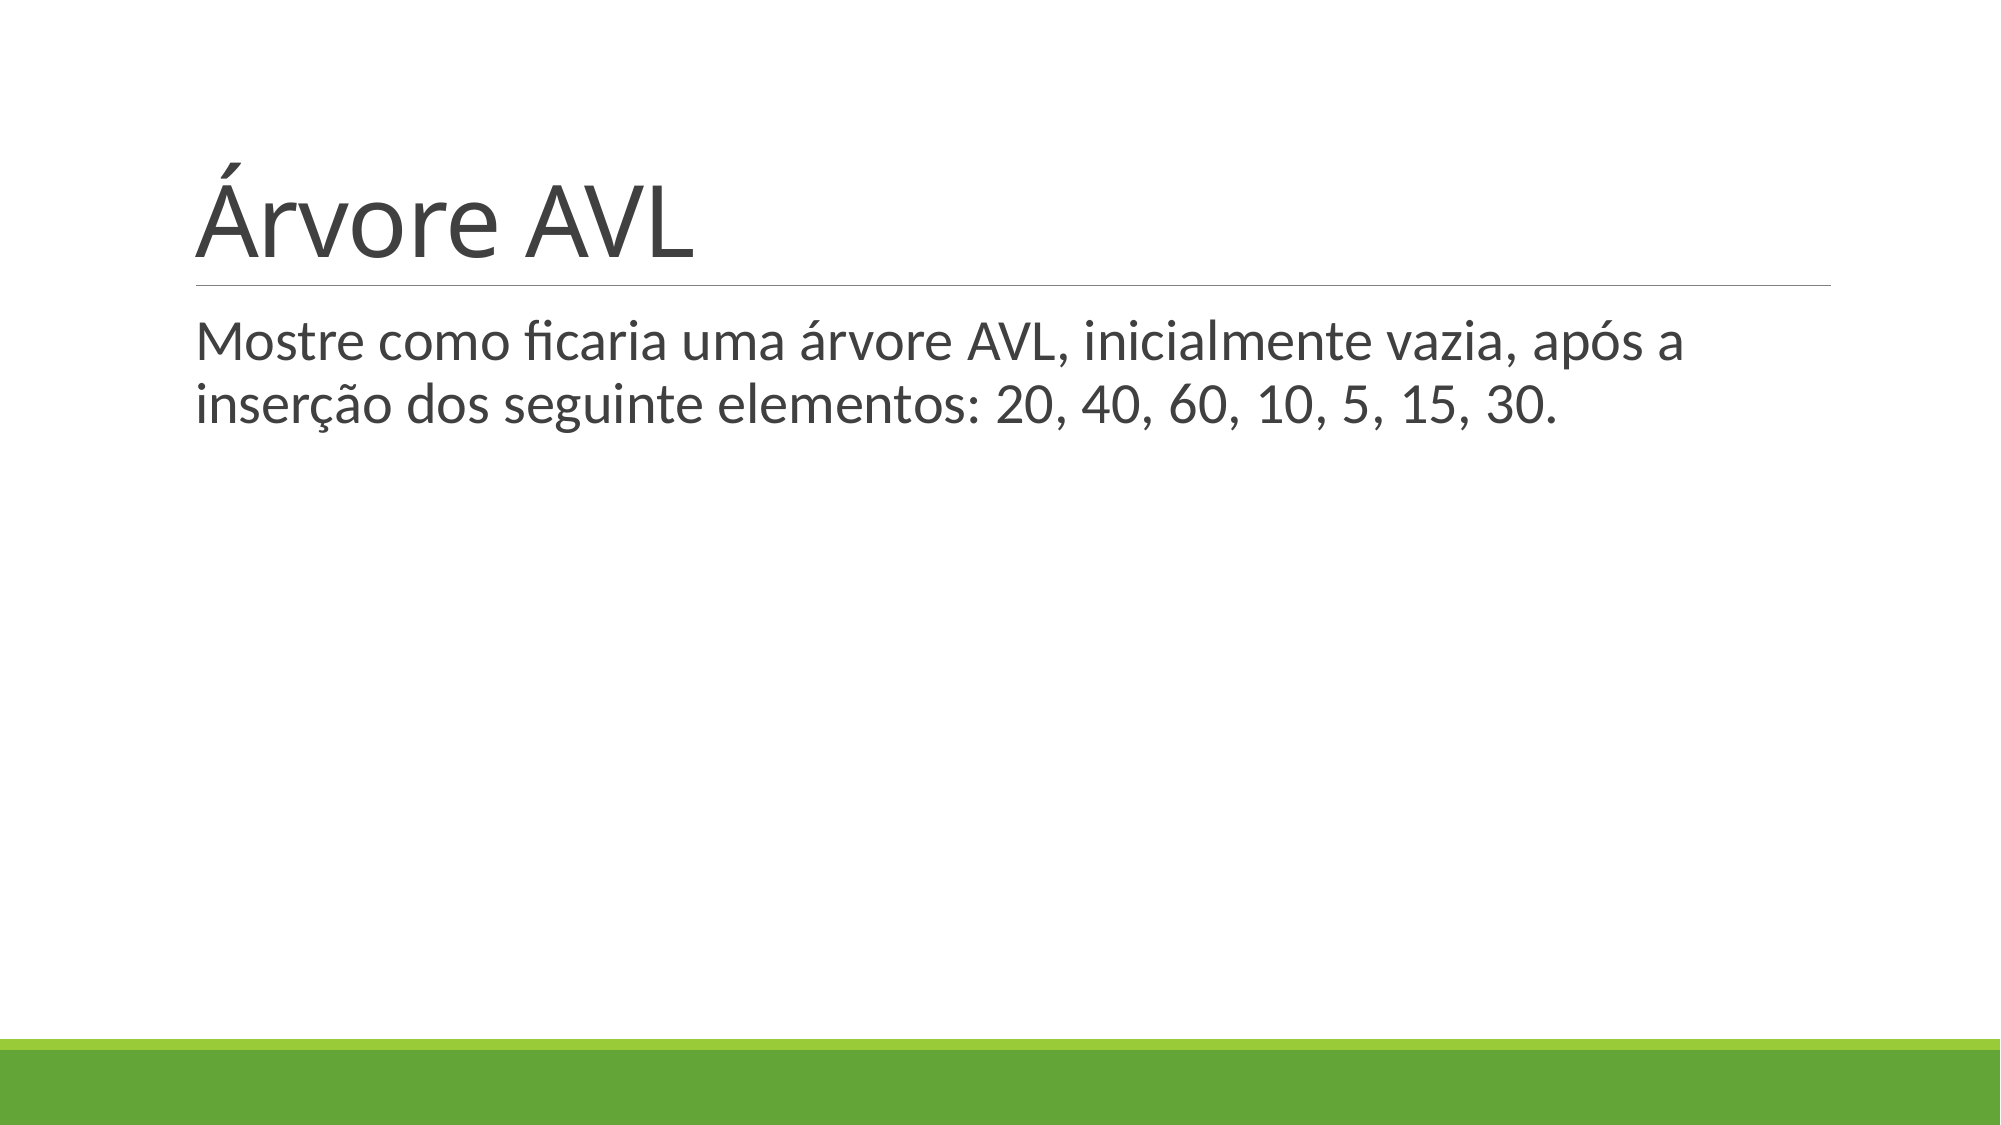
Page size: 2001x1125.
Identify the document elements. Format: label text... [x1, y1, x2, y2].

list Mostre como ficaria uma árvore AVL, inicialmente vazia, após a inserção dos seguinte elementos: 20, 40, 60, 10, 5, 15, 30. [180, 302, 1830, 963]
title Árvore AVL [180, 47, 1830, 285]
